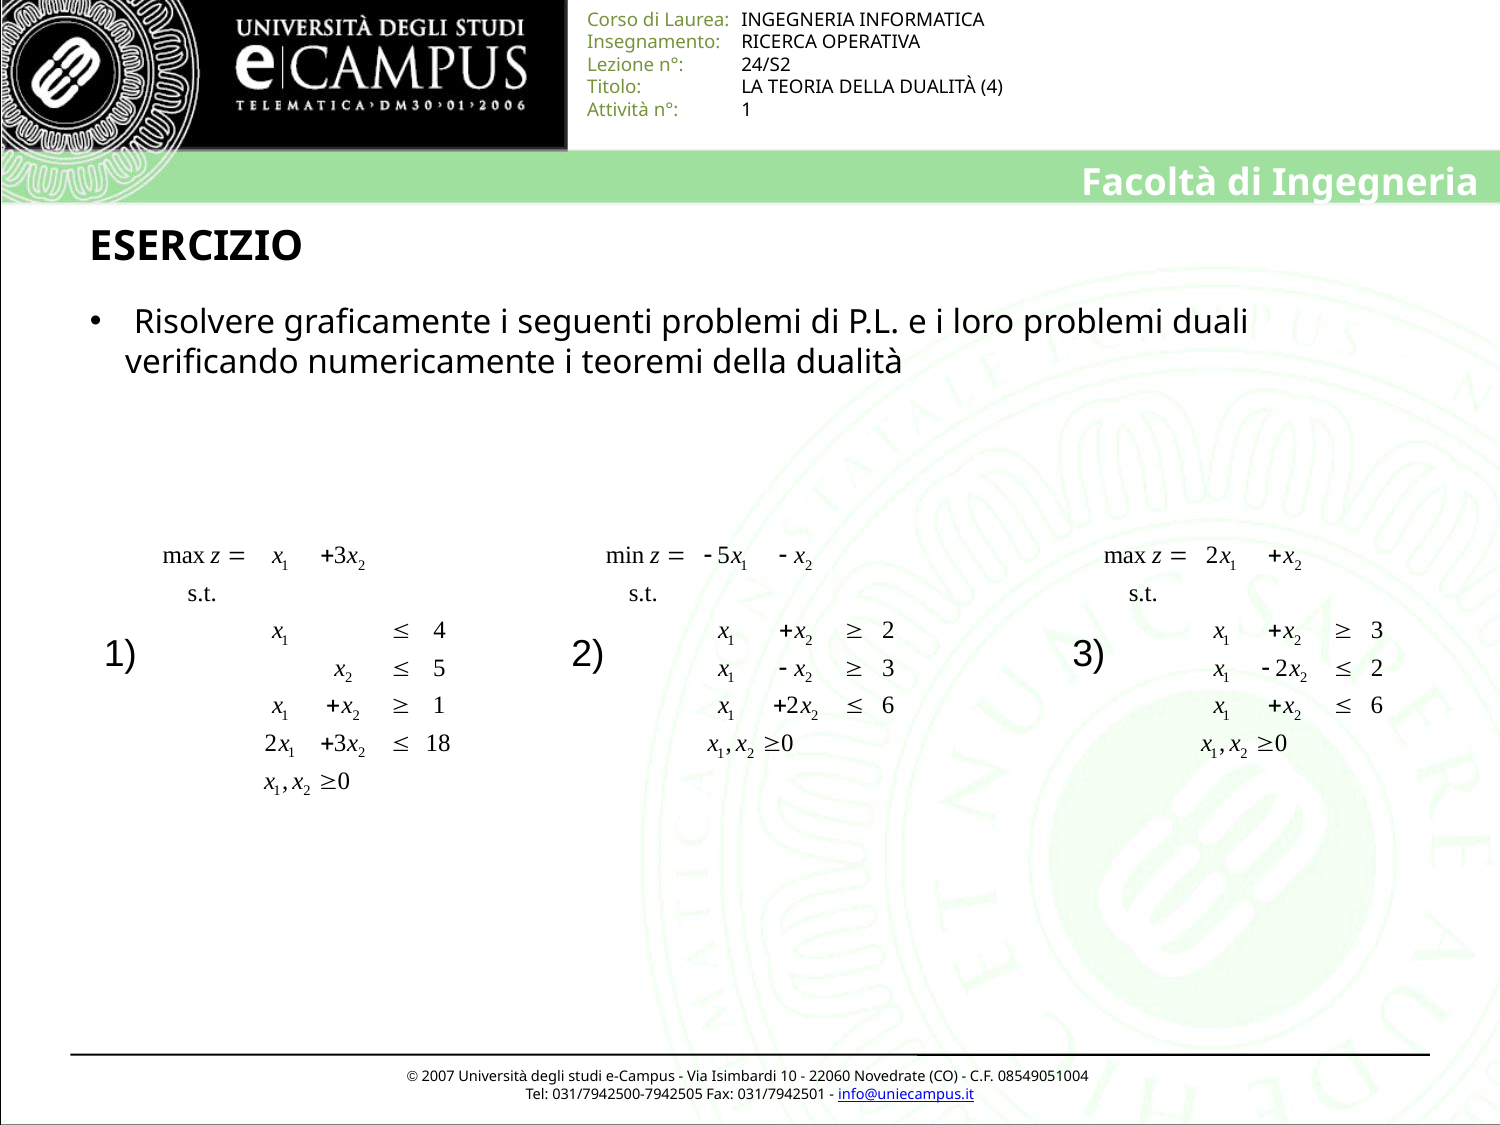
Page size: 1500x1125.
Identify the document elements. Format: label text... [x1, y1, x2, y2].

text_box Risolvere graficamente i seguenti problemi di P.L. e i loro problemi duali verificando numericamente i teoremi della dualità [74, 292, 1425, 1005]
text_box 2) [556, 621, 601, 682]
picture [0, 0, 1500, 1125]
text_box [601, 538, 898, 764]
text_box 3) [1057, 621, 1100, 682]
text_box 1) [88, 621, 152, 682]
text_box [1100, 538, 1388, 764]
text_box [158, 538, 455, 802]
title ESERCIZIO [74, 210, 1430, 282]
